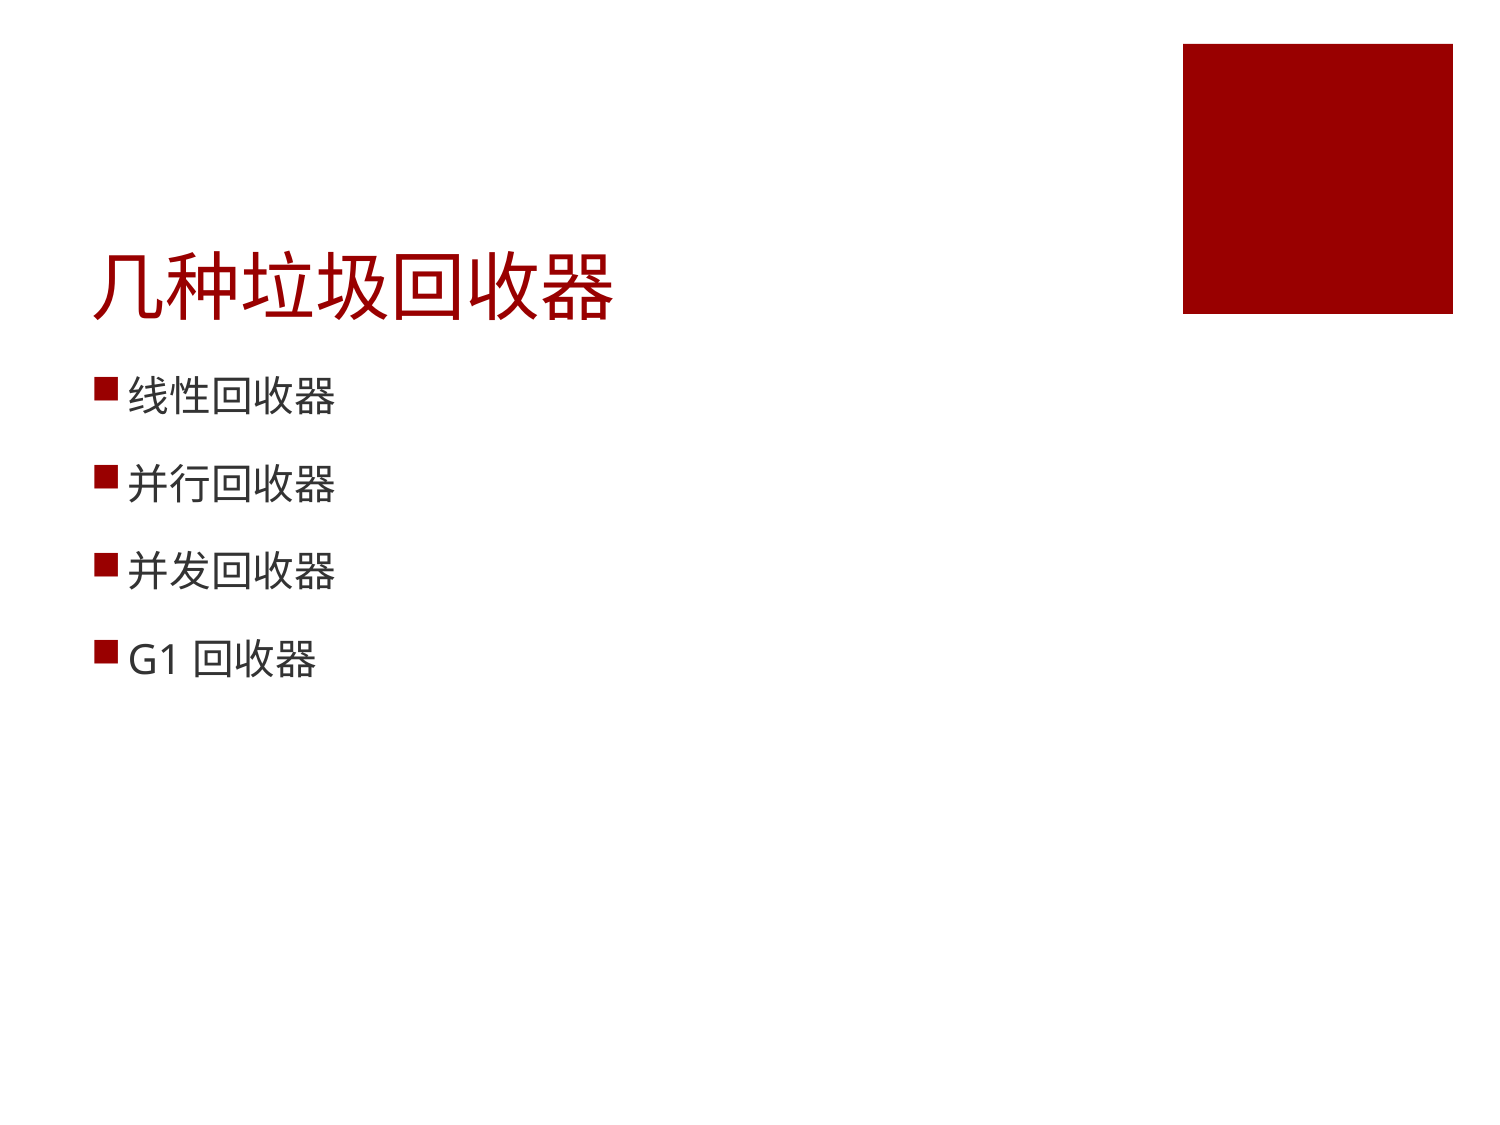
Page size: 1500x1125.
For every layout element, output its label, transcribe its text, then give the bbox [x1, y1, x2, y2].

title 几种垃圾回收器 [75, 149, 1143, 338]
list 线性回收器 并行回收器 并发回收器 G1回收器 [75, 362, 1143, 1005]
